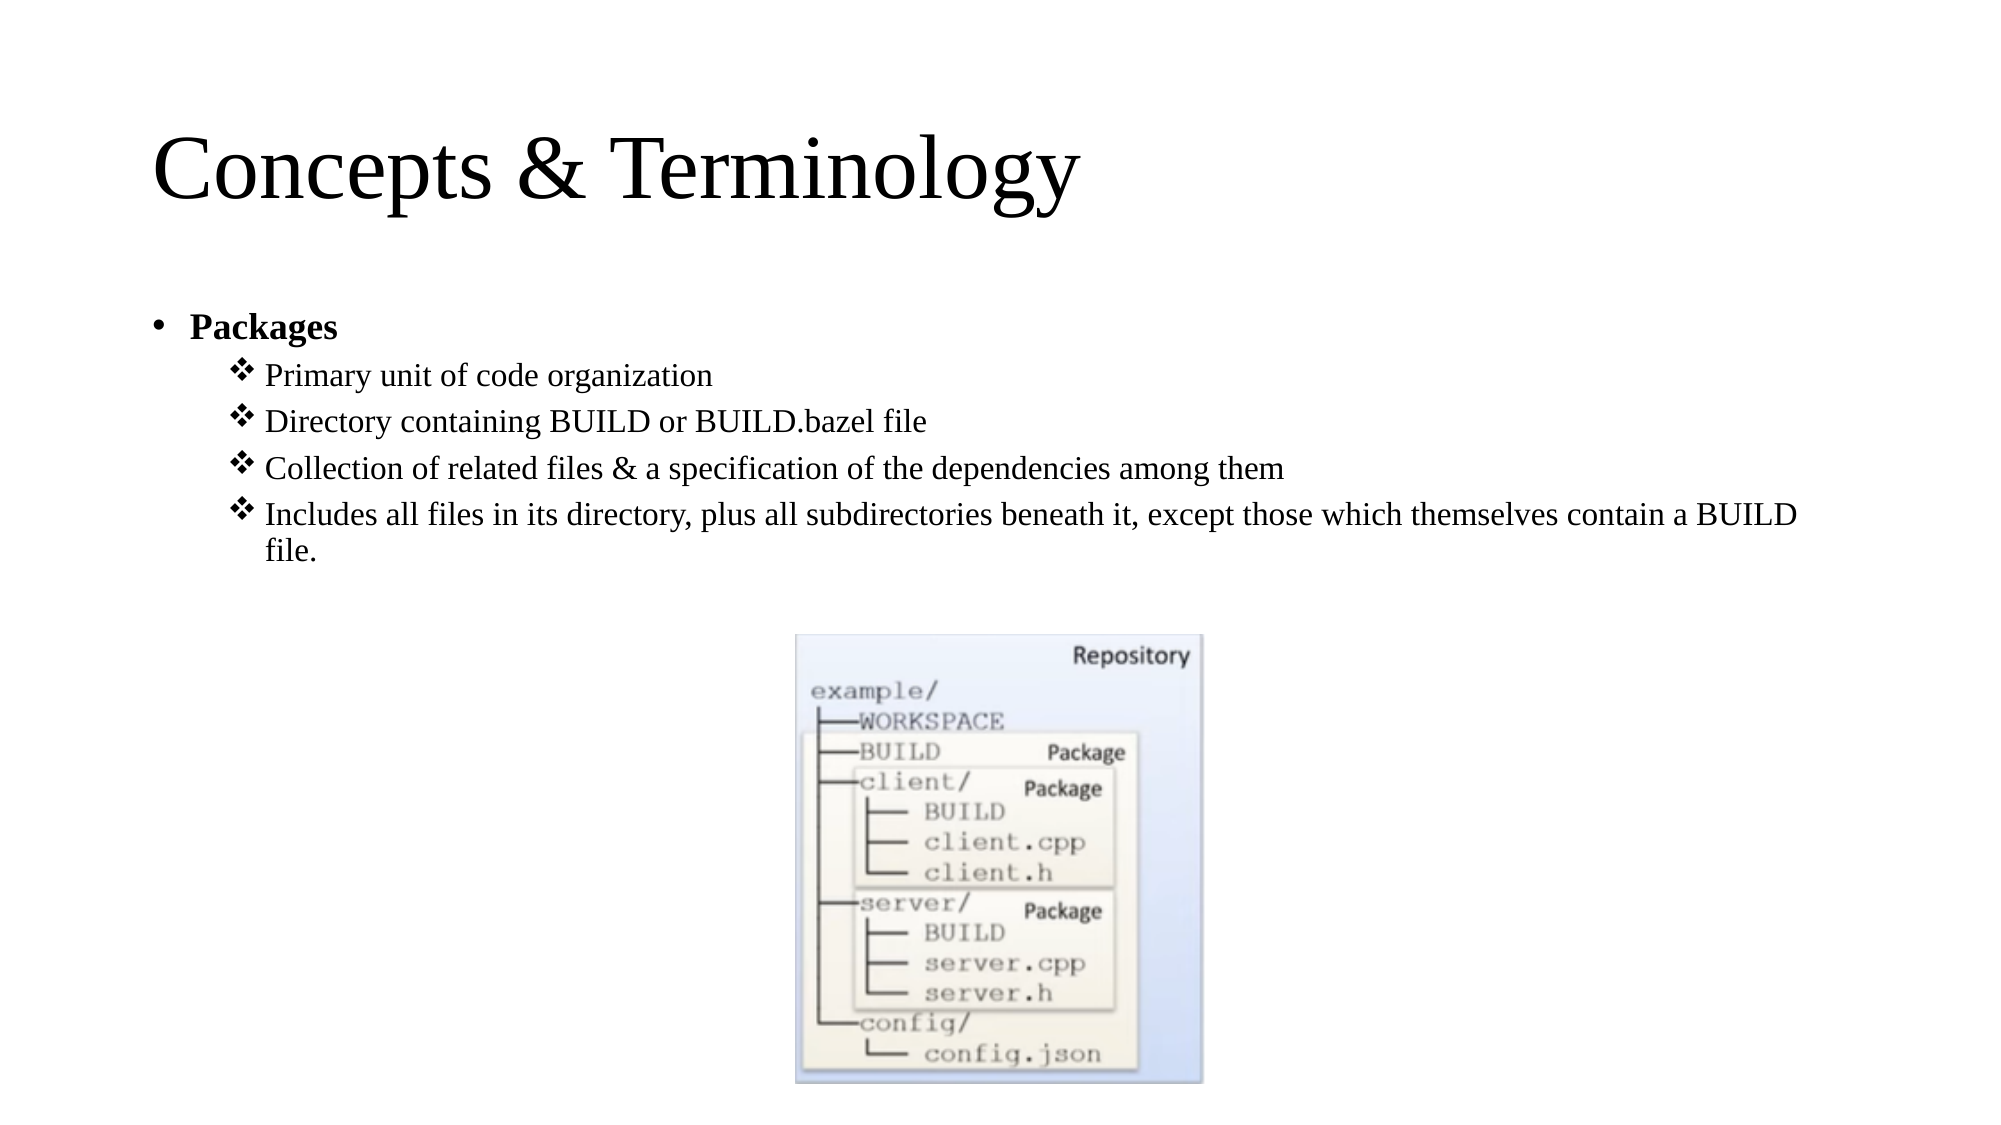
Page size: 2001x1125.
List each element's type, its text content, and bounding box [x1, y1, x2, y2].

list Packages Primary unit of code organization Directory containing BUILD or BUILD.bazel file Collection of related files & a specification of the dependencies among them Includes all files in its directory, plus all subdirectories beneath it, except those which themselves contain a BUILD file. [137, 299, 1863, 1125]
picture [795, 634, 1205, 1084]
title Concepts & Terminology [137, 59, 1863, 278]
